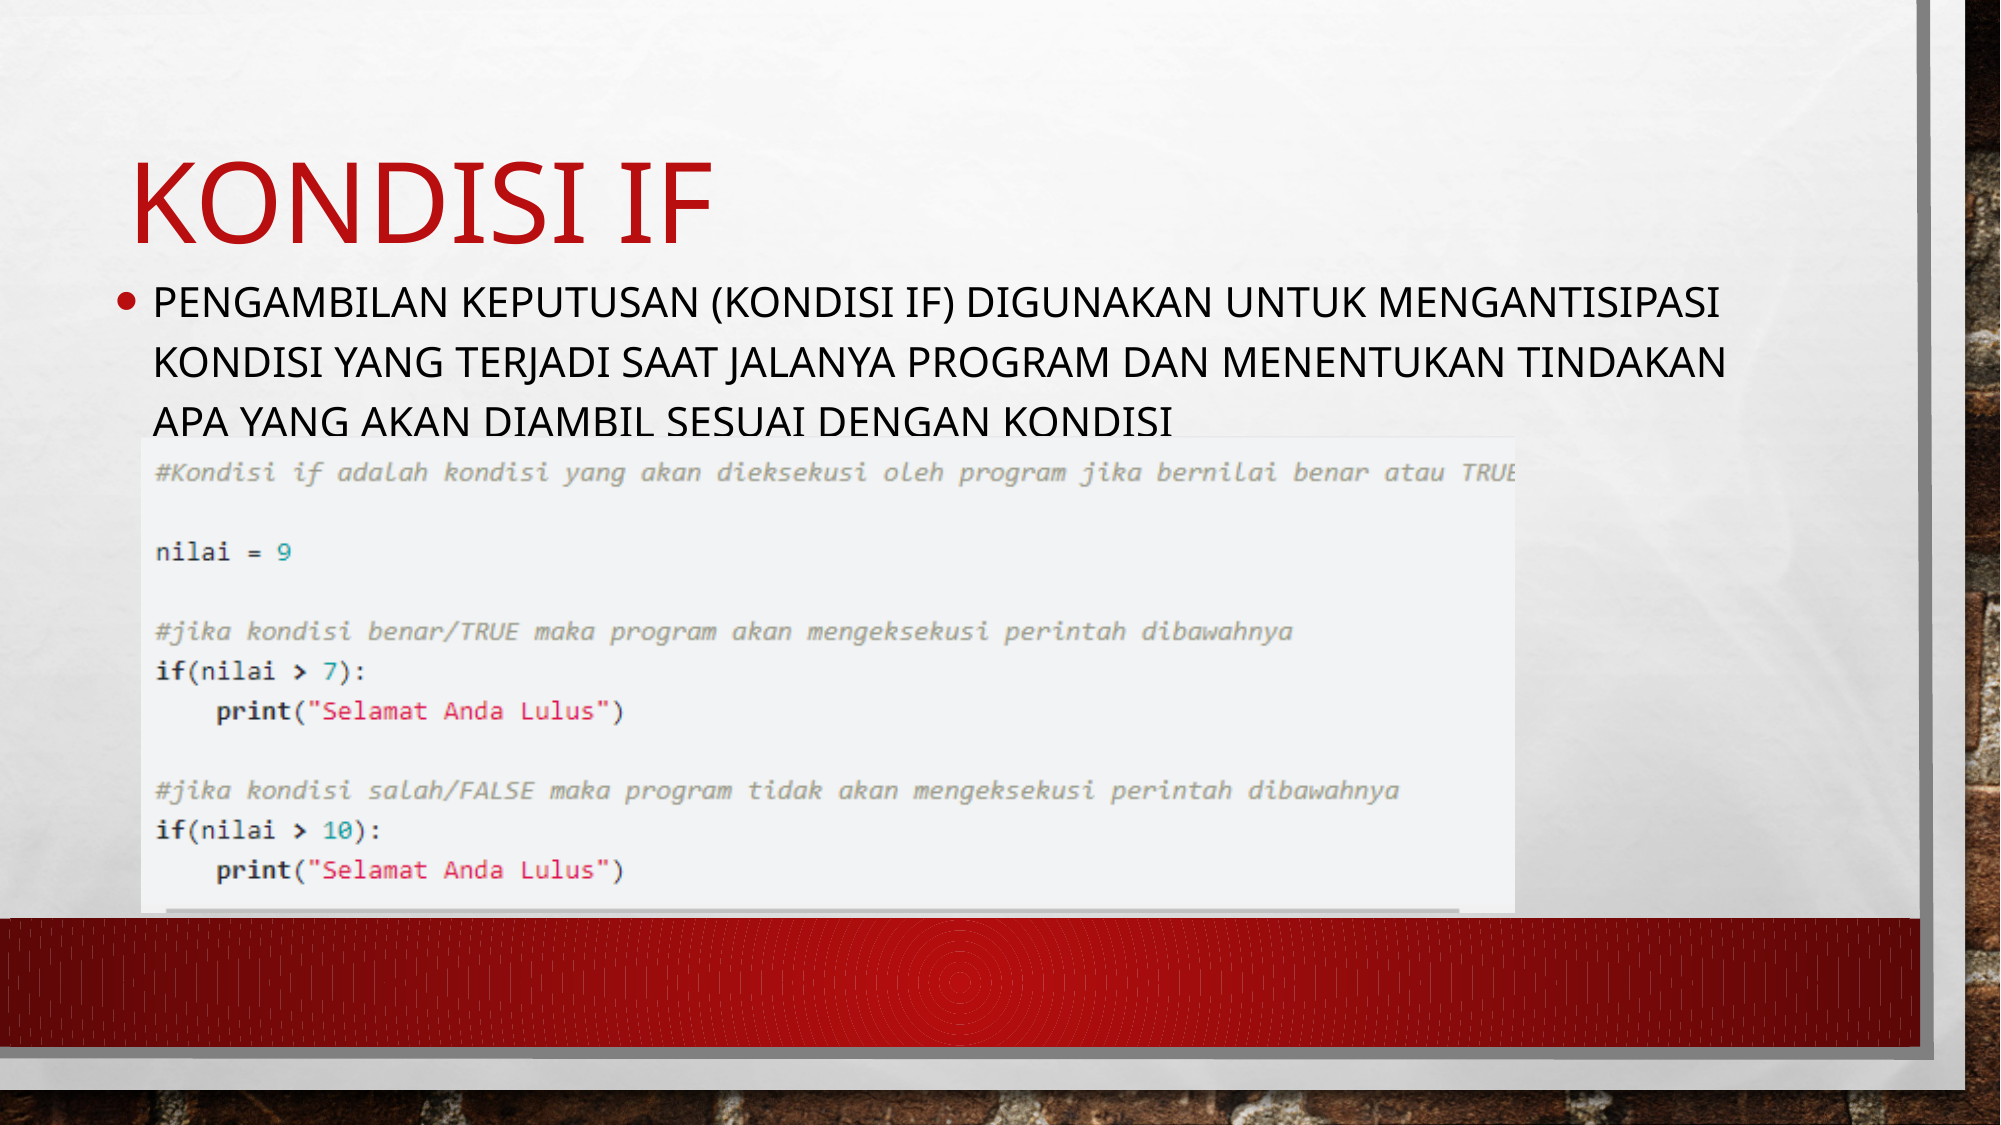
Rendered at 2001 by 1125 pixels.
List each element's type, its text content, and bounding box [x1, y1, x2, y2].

list Pengambilan keputusan (kondisi if) digunakan untuk mengantisipasi kondisi yang terjadi saat jalanya program dan menentukan tindakan apa yang akan diambil sesuai dengan kondisi [99, 164, 1806, 709]
picture [0, 0, 2000, 1125]
title Kondisi if [112, 112, 1818, 302]
picture [140, 436, 1515, 913]
